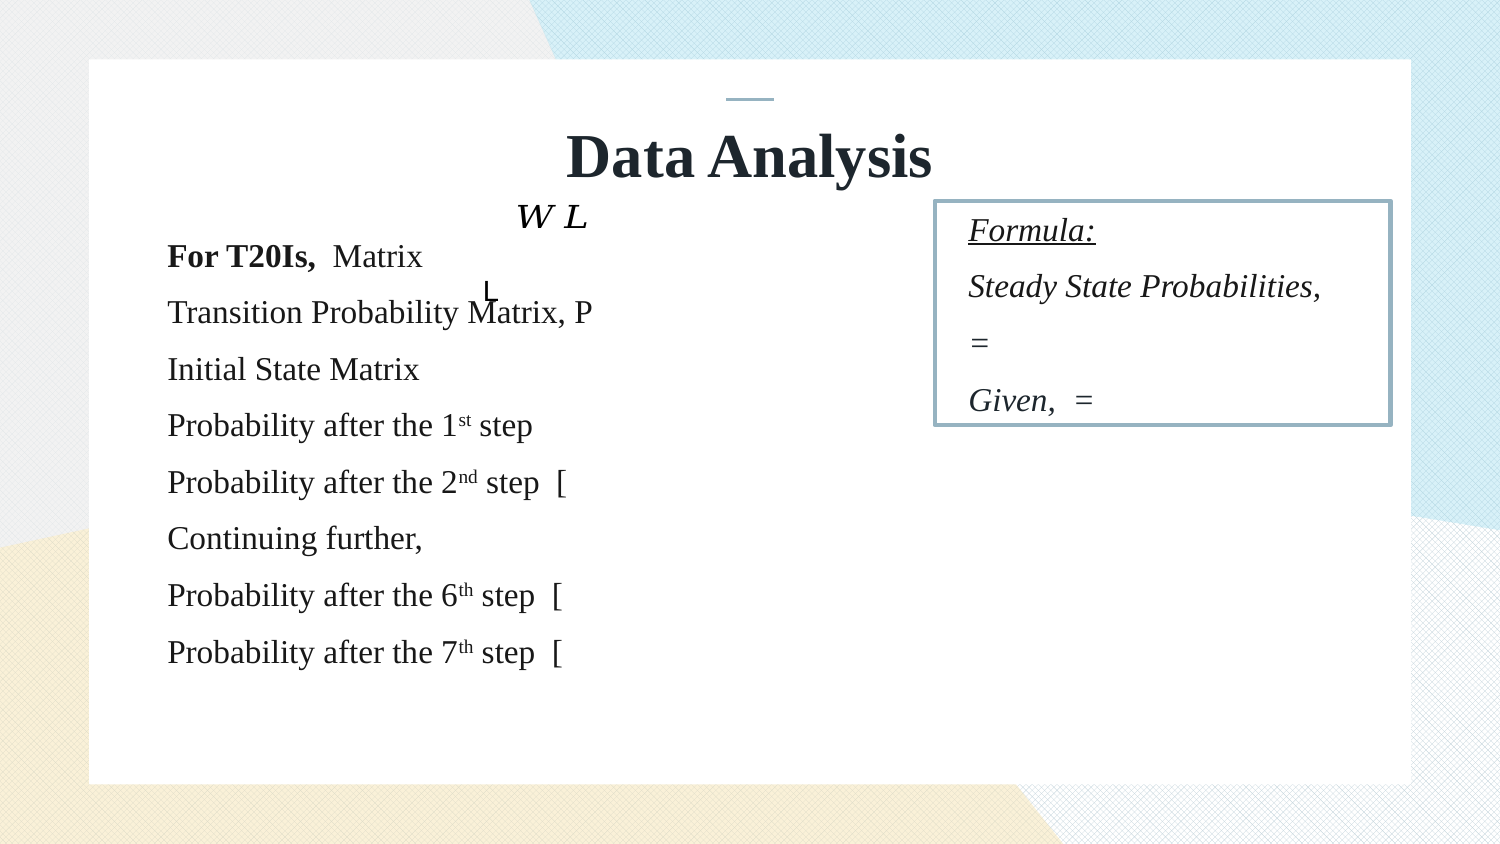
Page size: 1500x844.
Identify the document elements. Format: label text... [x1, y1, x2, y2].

title Data Analysis [323, 99, 1177, 187]
